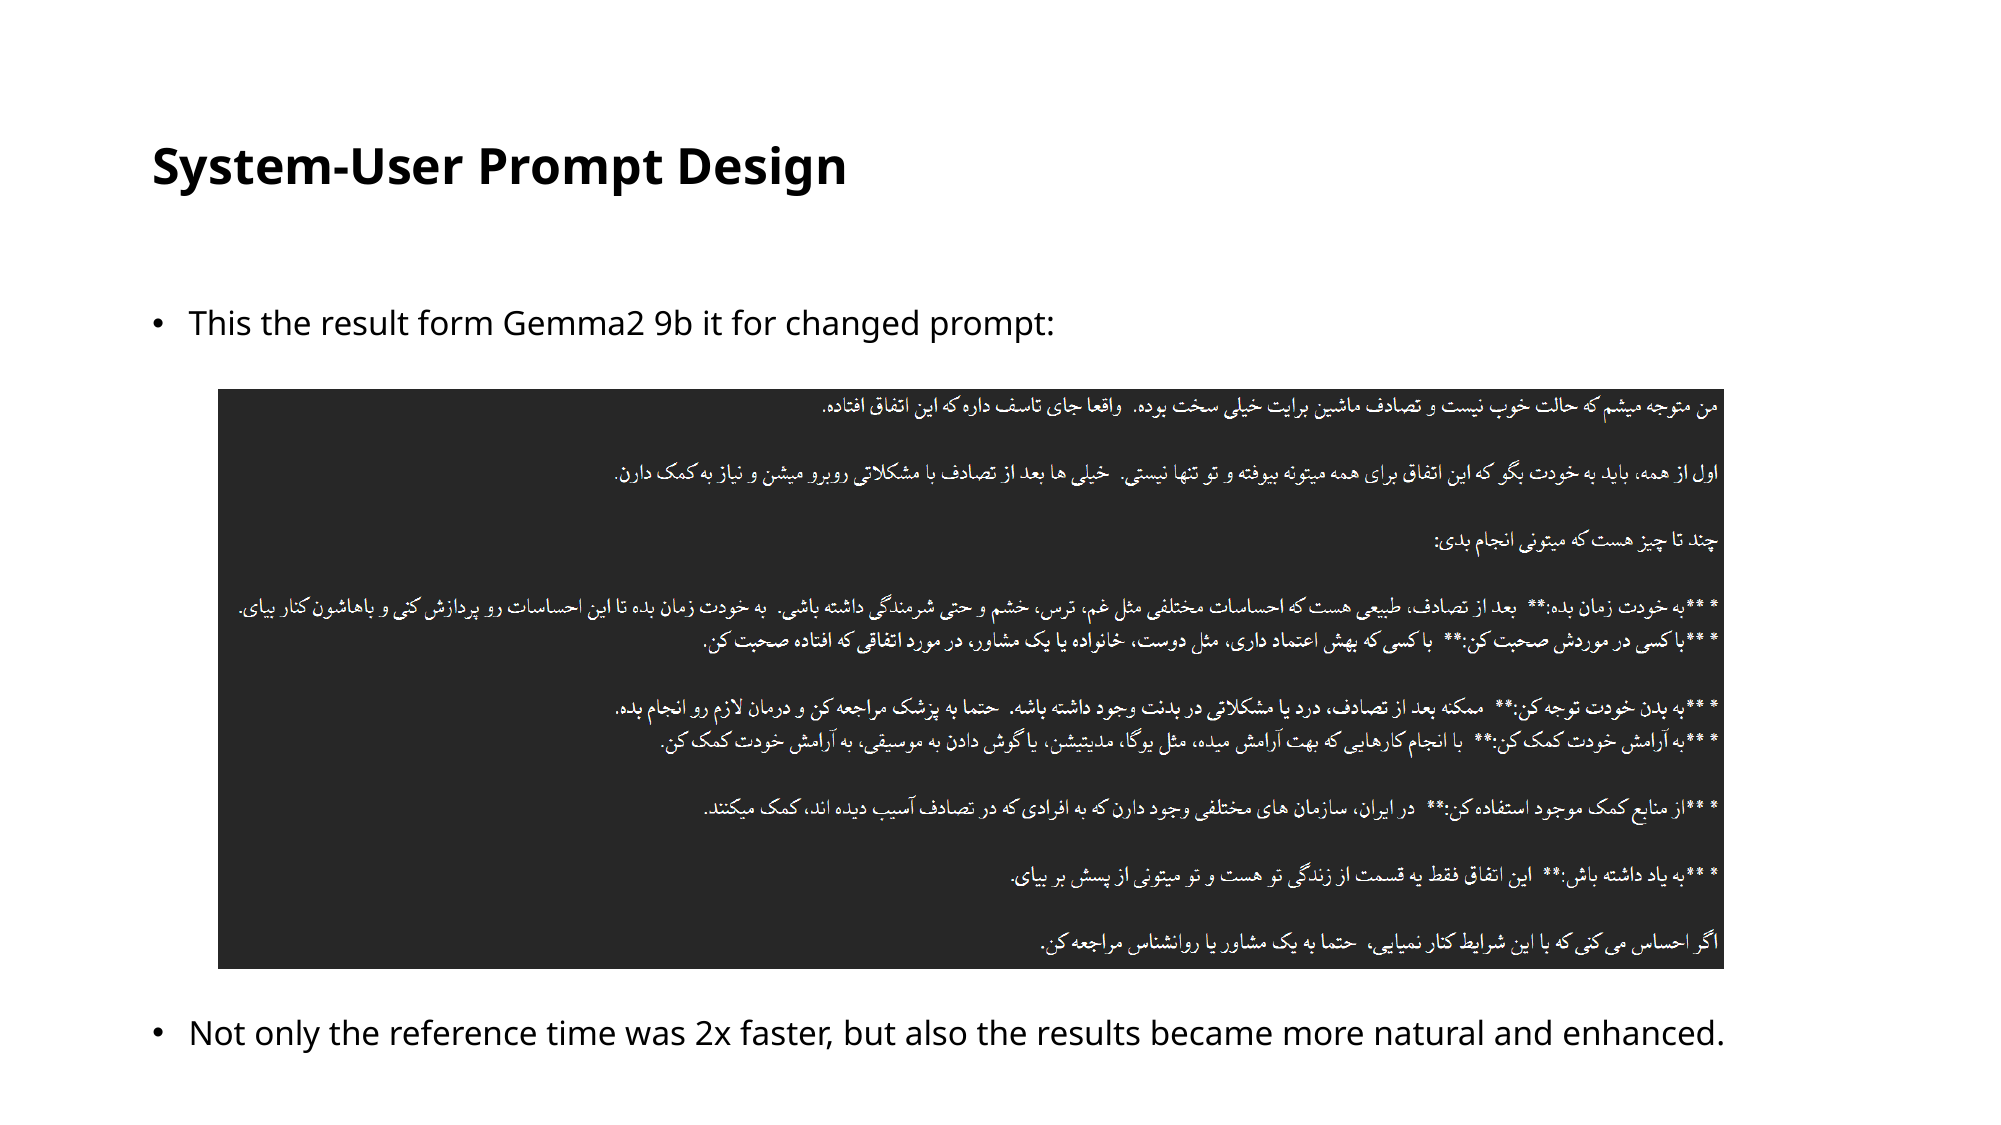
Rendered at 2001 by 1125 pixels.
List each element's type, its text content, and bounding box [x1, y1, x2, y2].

title System-User Prompt Design [137, 59, 1863, 278]
picture [218, 388, 1724, 970]
list This the result form Gemma2 9b it for changed prompt: Not only the reference time was 2x faster, but also the results became more natural and enhanced. [137, 299, 1863, 1066]
